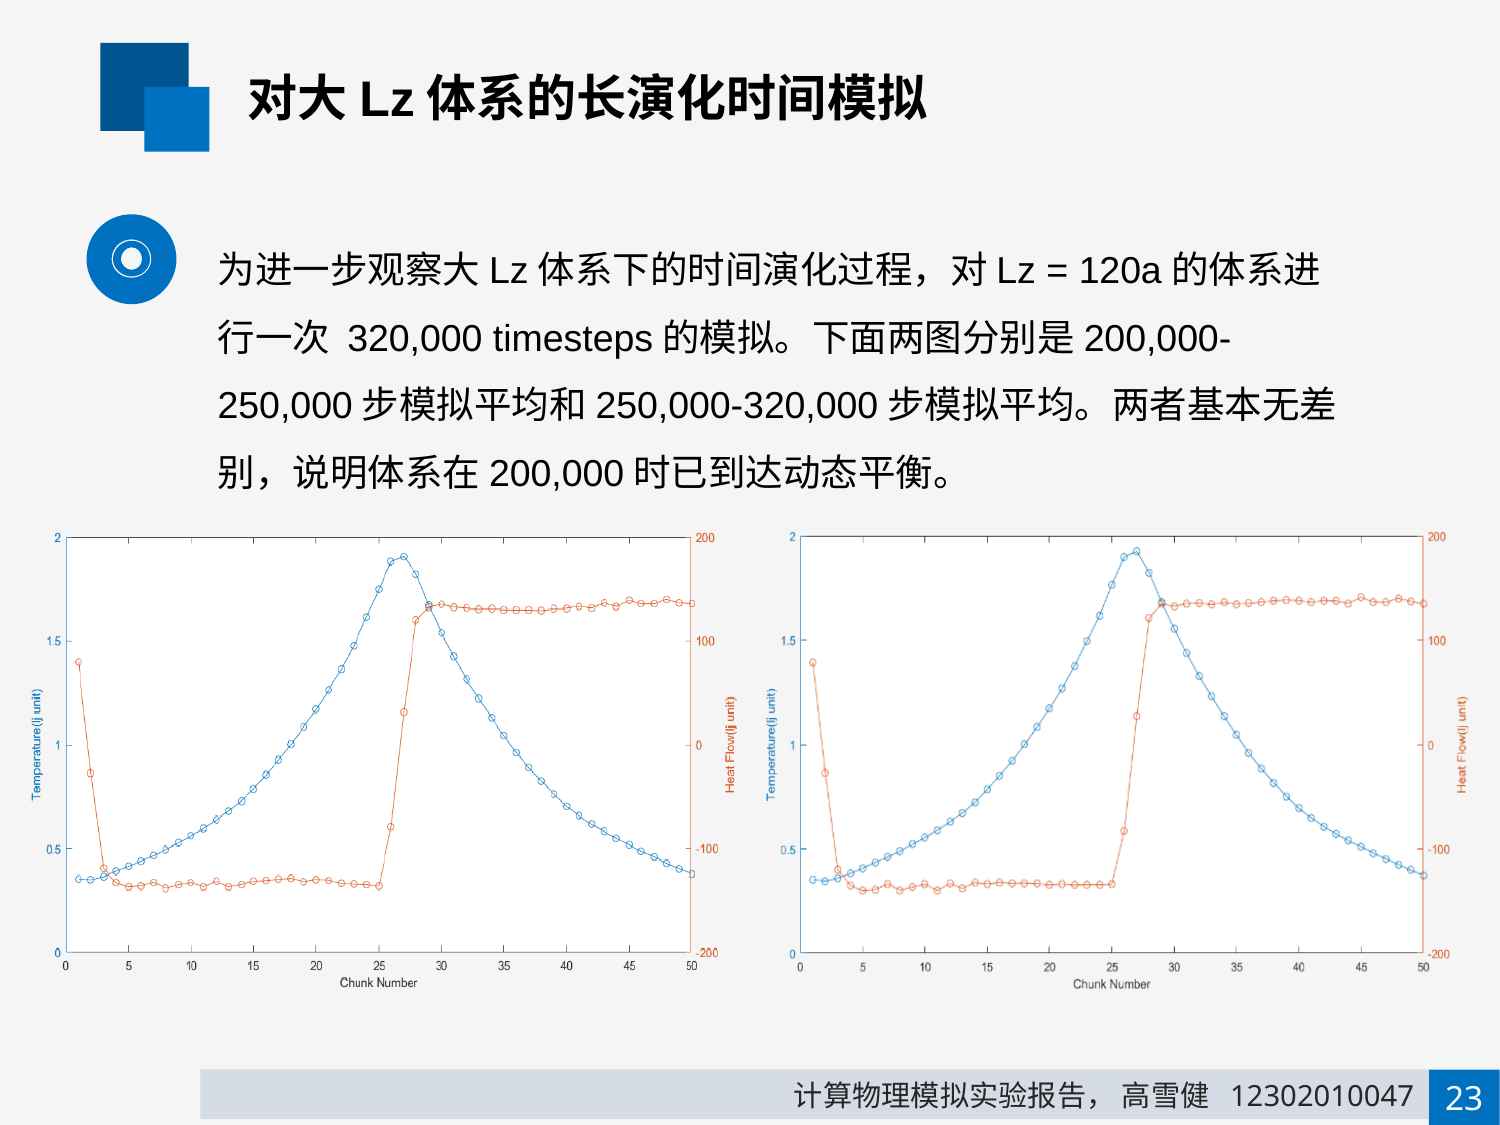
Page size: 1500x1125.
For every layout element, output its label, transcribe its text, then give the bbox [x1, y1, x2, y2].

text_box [86, 214, 1356, 505]
text_box 对大Lz体系的长演化时间模拟 [232, 59, 1400, 134]
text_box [200, 1069, 1500, 1125]
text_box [25, 521, 1477, 995]
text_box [100, 42, 210, 152]
